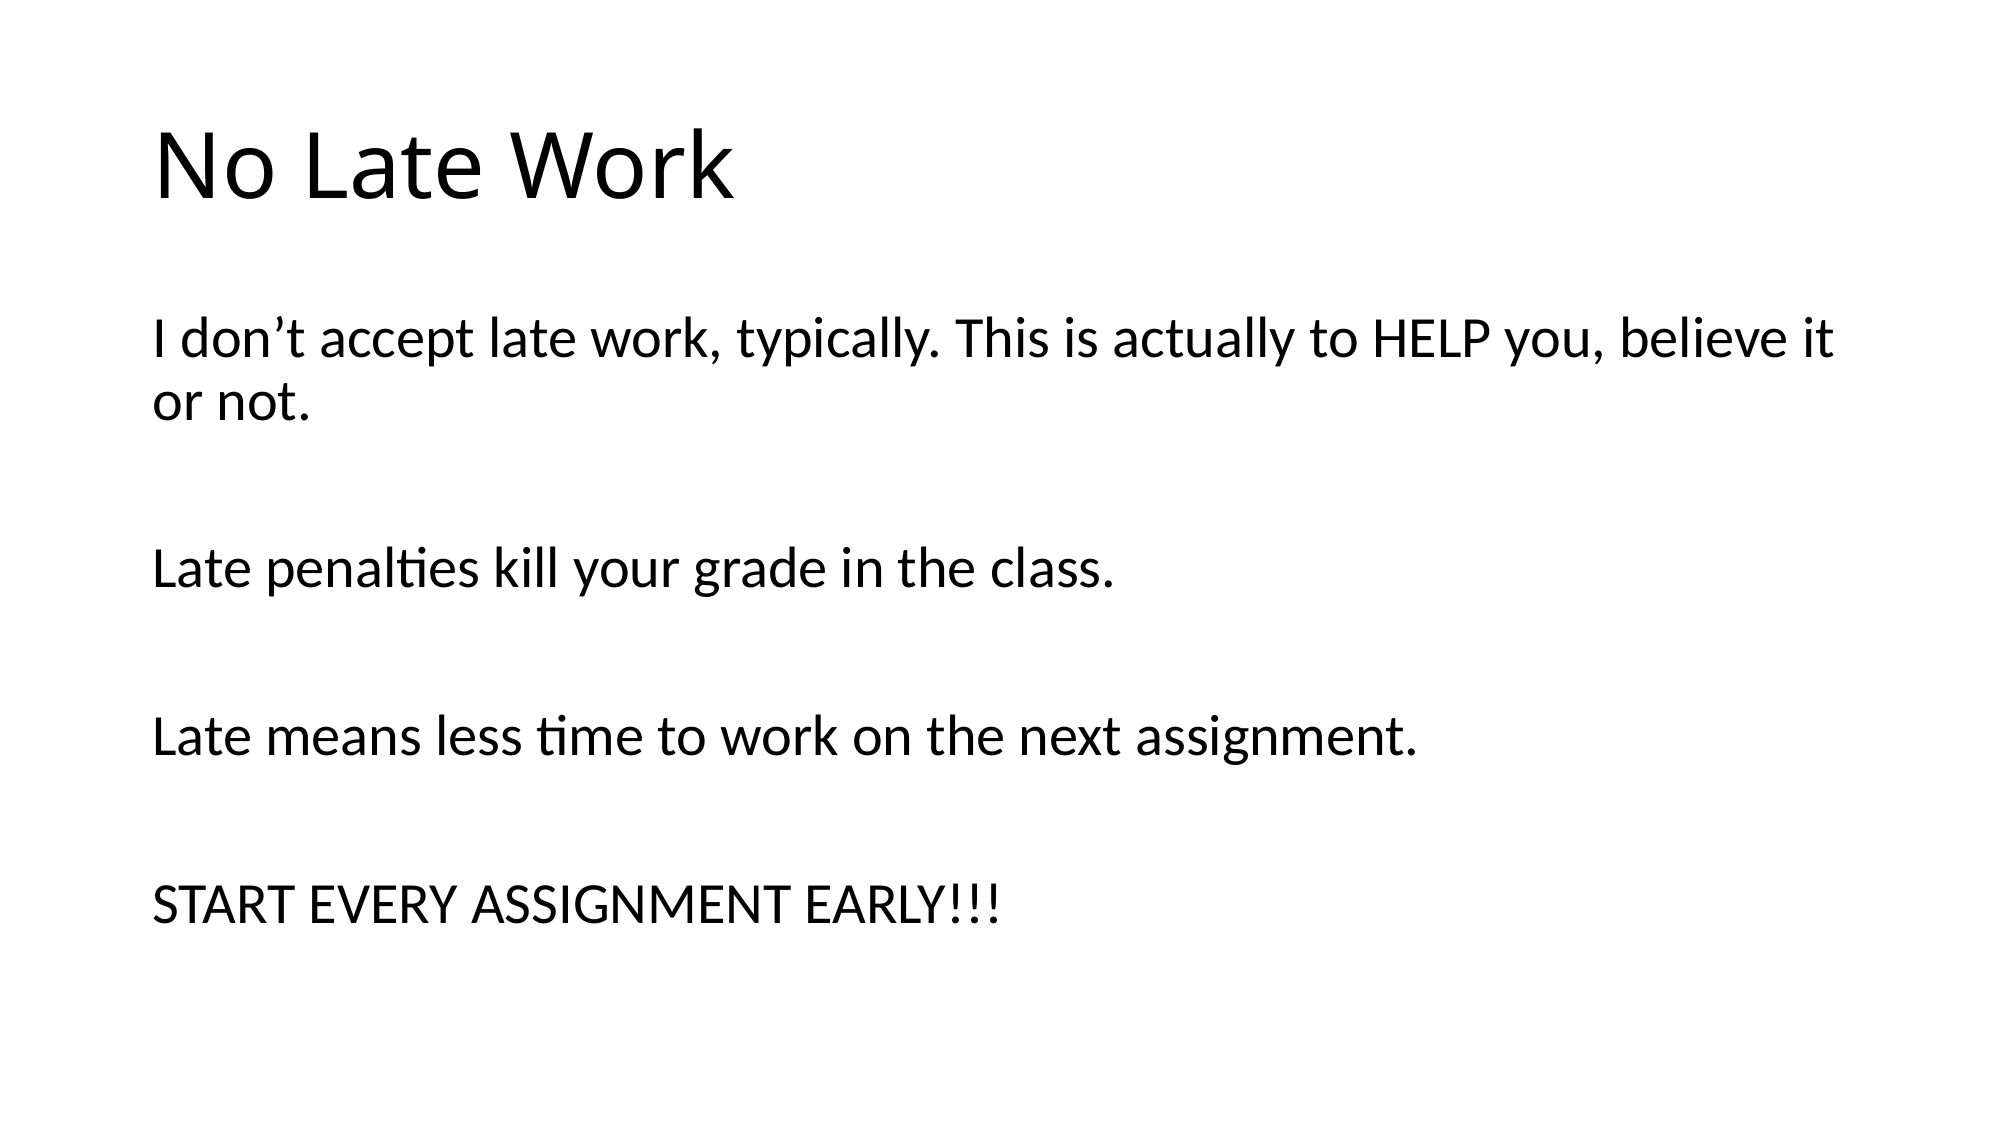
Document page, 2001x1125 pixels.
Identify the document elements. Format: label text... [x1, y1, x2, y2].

list I don’t accept late work, typically. This is actually to HELP you, believe it or not. Late penalties kill your grade in the class. Late means less time to work on the next assignment. START EVERY ASSIGNMENT EARLY!!! [137, 299, 1863, 1014]
title No Late Work [137, 59, 1863, 278]
